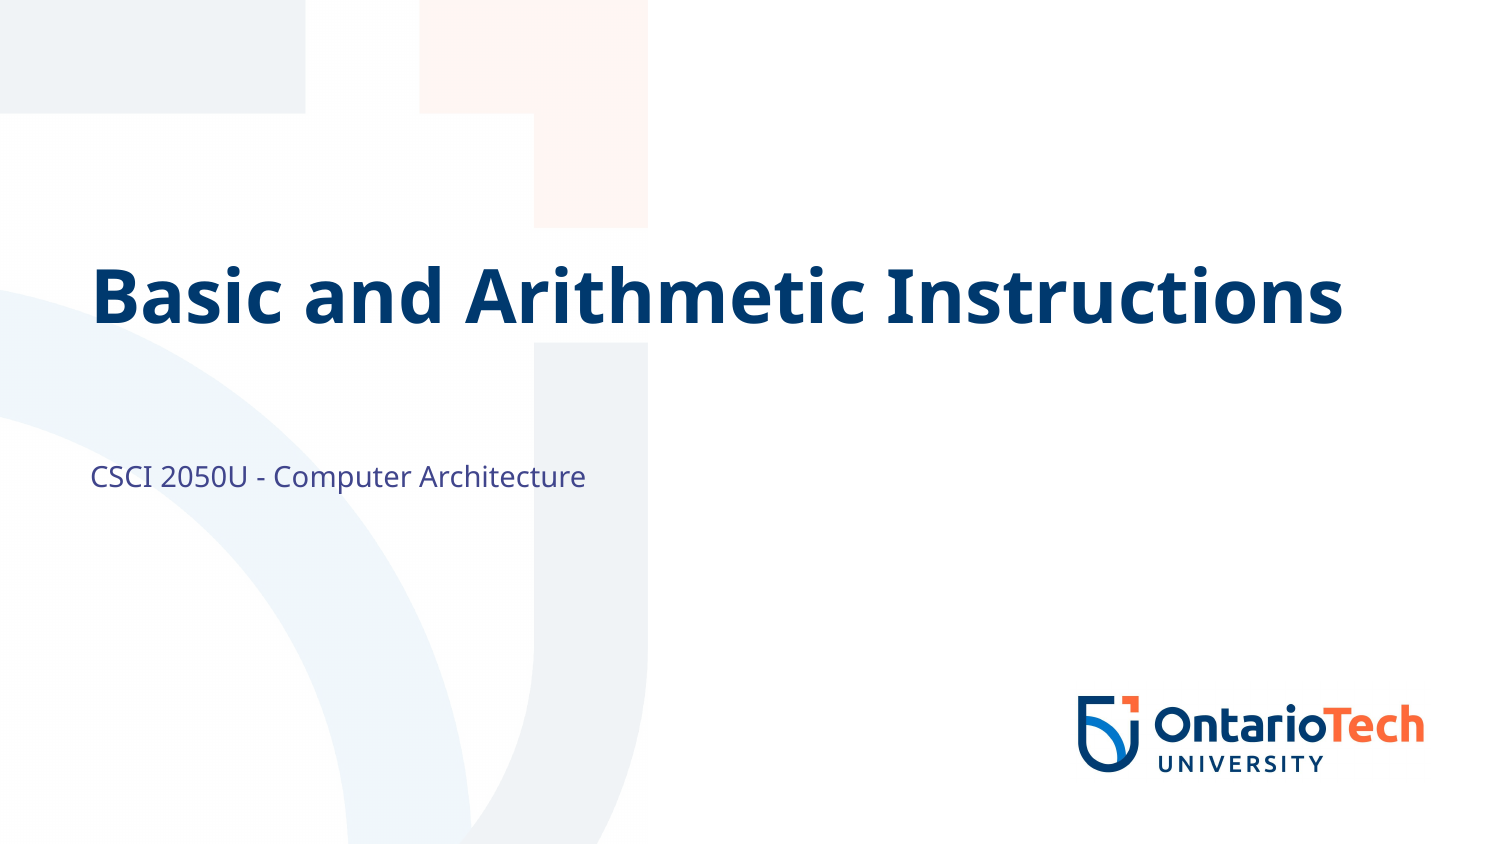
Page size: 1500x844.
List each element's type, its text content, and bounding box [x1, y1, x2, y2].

picture [1070, 681, 1431, 783]
title Basic and Arithmetic Instructions [75, 240, 1390, 422]
subtitle CSCI 2050U - Computer Architecture [75, 450, 1118, 640]
